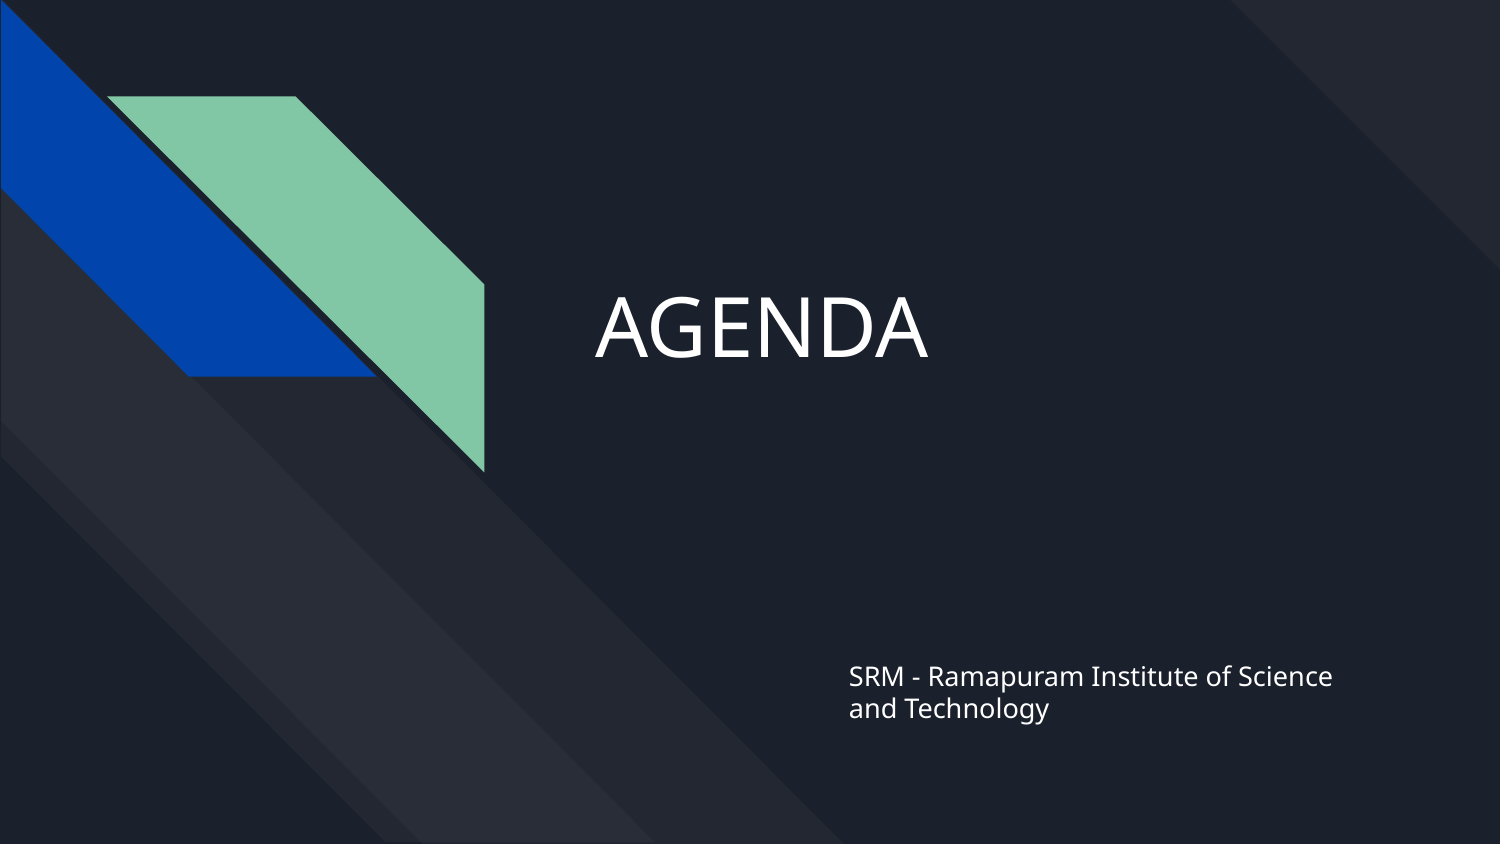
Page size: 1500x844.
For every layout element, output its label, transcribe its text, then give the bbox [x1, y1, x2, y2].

subtitle SRM - Ramapuram Institute of Science and Technology [833, 643, 1404, 727]
title AGENDA [580, 258, 1404, 518]
